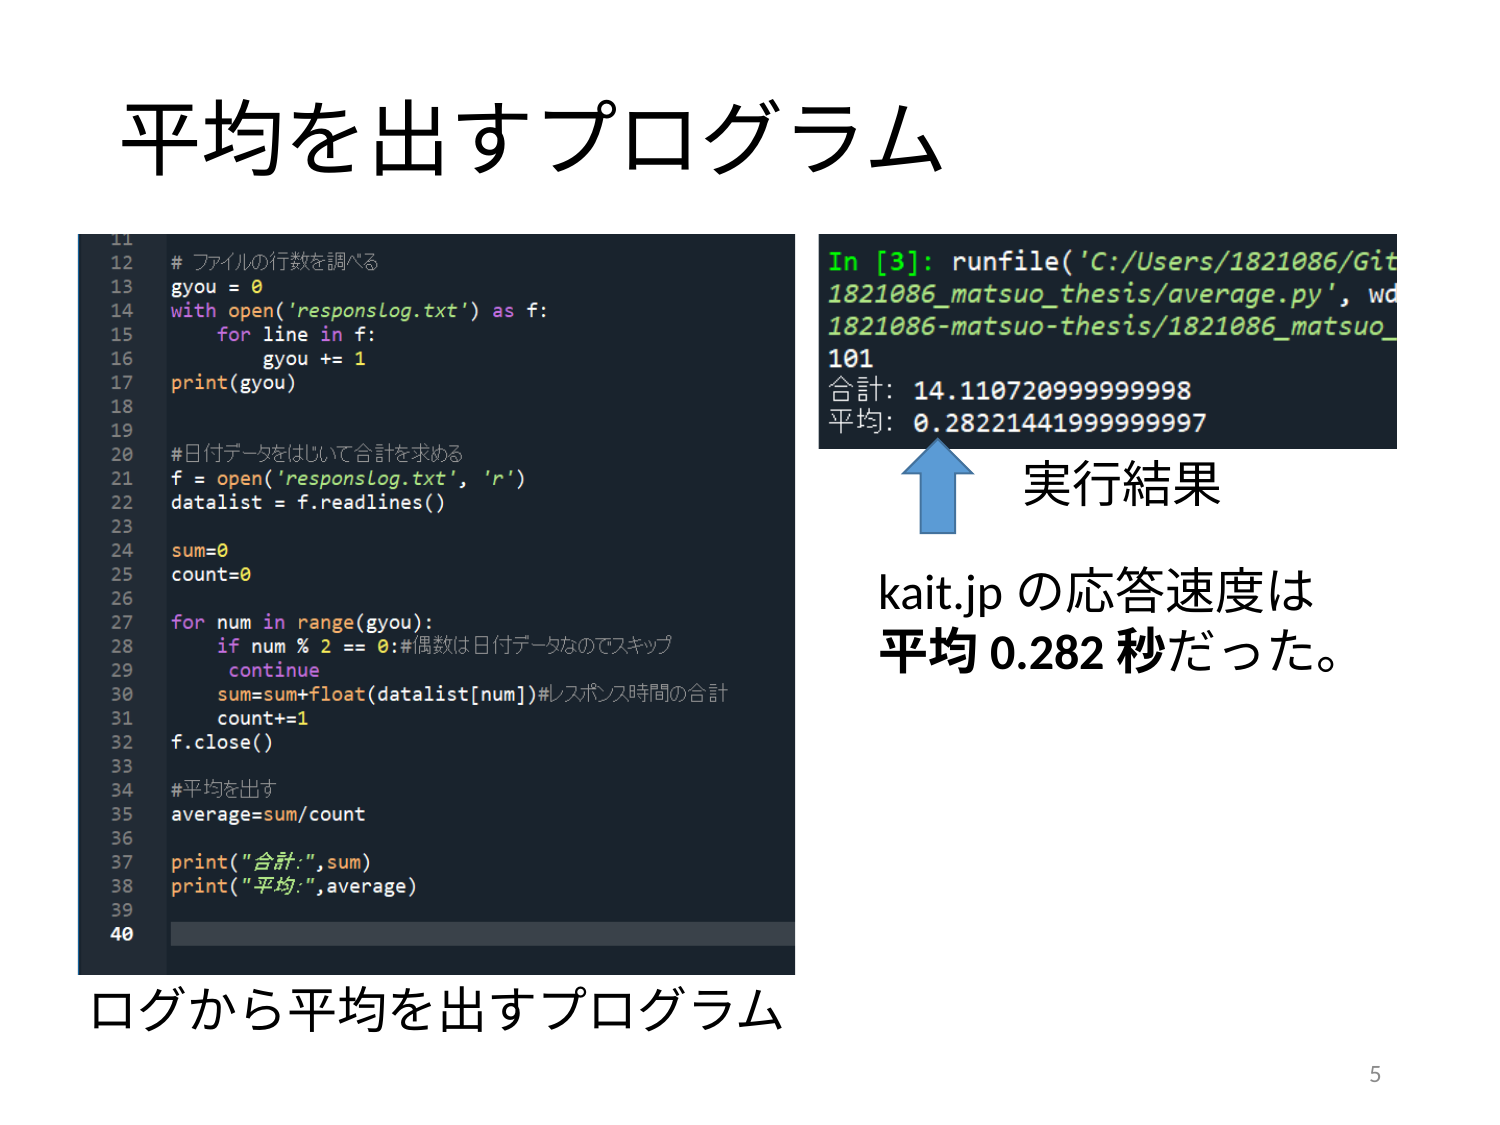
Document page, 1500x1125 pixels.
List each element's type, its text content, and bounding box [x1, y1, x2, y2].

title 平均を出すプログラム [103, 73, 1397, 212]
text_box [900, 450, 975, 535]
slide_number 5 [1059, 1042, 1397, 1103]
text_box ログから平均を出すプログラム [72, 971, 801, 1047]
picture [77, 234, 796, 975]
text_box 実行結果 [1007, 450, 1238, 520]
text_box kait.jpの応答速度は 平均0.282秒だった。 [863, 552, 1382, 687]
picture [818, 234, 1397, 450]
